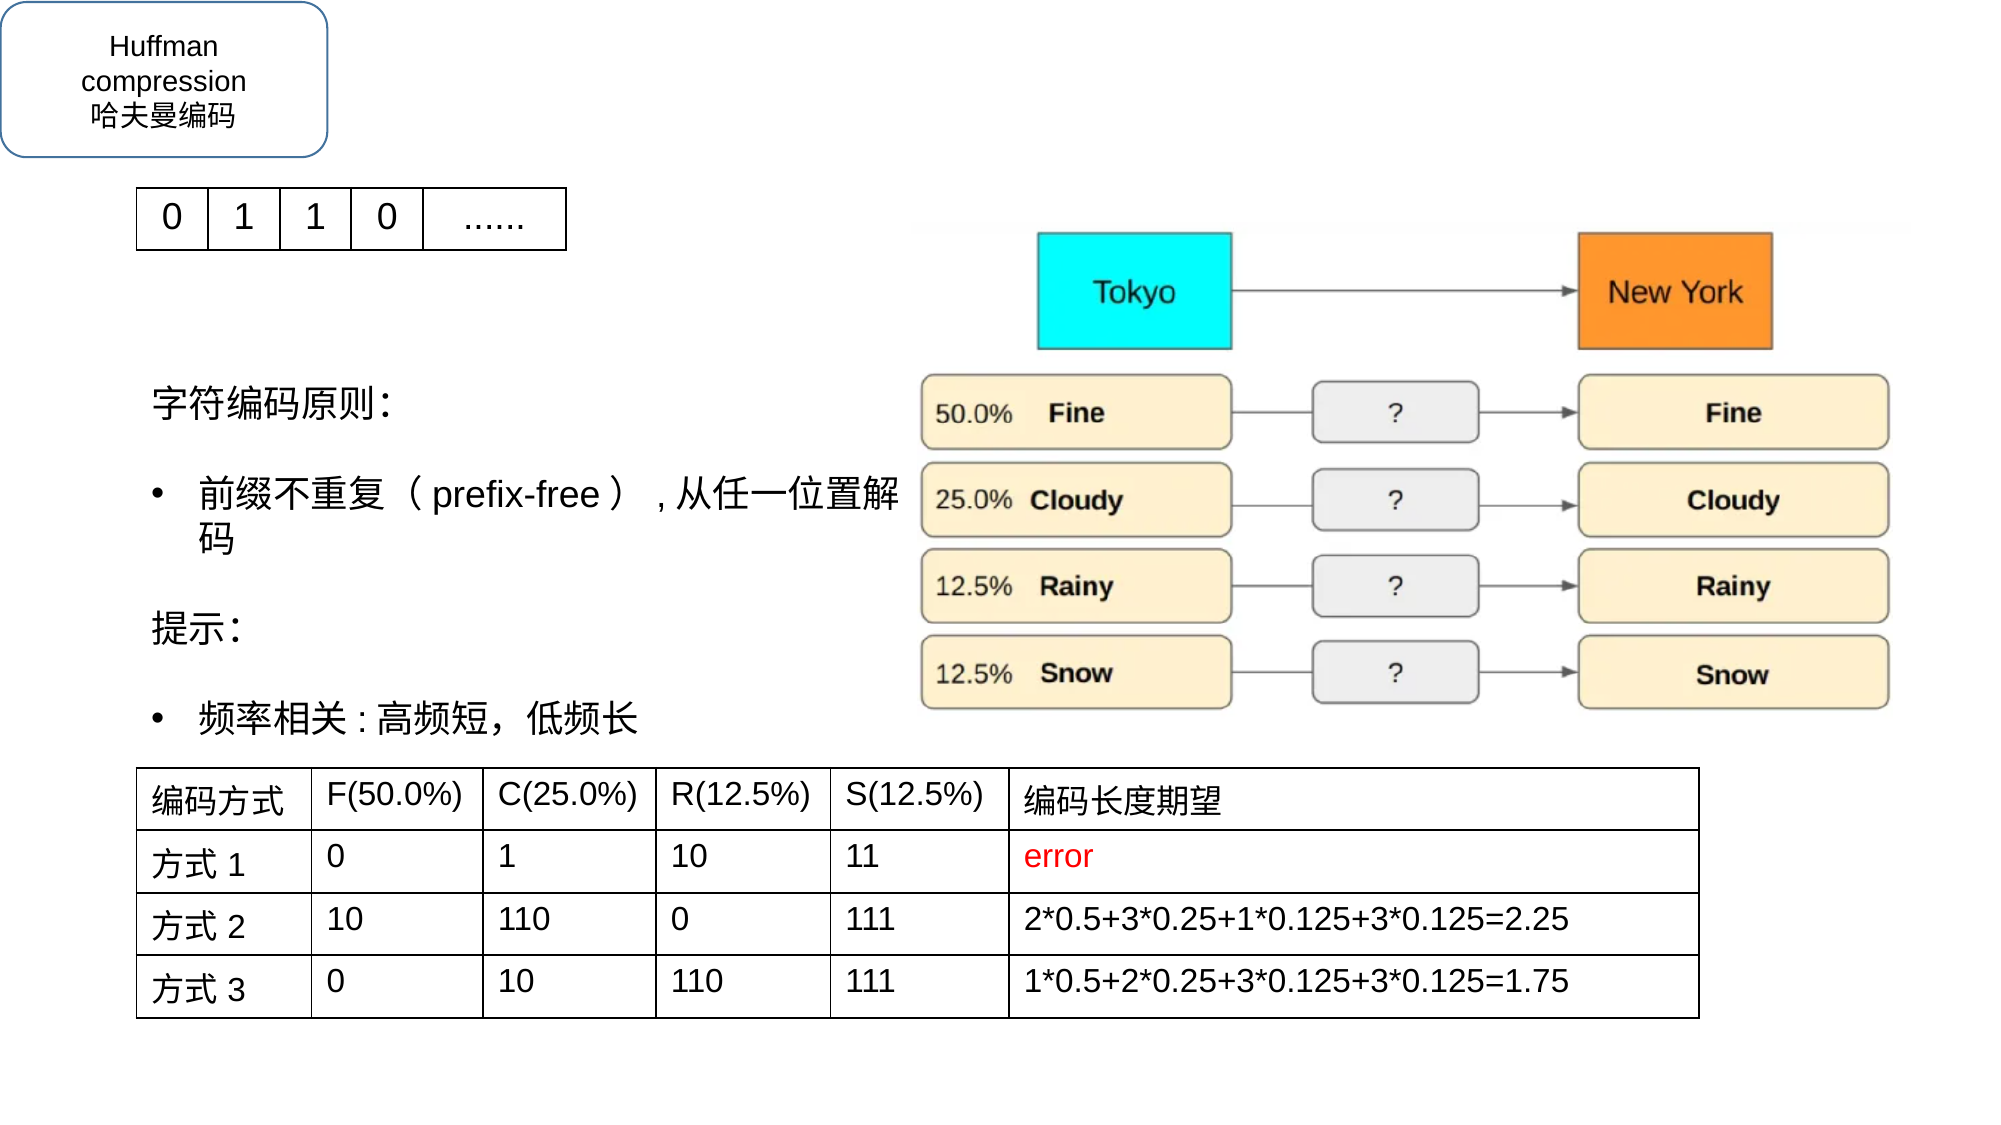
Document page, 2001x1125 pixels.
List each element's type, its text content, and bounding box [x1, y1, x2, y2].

table_header F(50.0%) [312, 769, 482, 829]
table_header 1 [281, 189, 350, 249]
table_header 0 [352, 189, 422, 249]
table_cell 方式3 [137, 956, 311, 1017]
table_cell 111 [831, 894, 1008, 954]
table_cell 110 [657, 956, 830, 1017]
table_cell 0 [657, 894, 830, 954]
table_cell 111 [831, 956, 1008, 1017]
text_box Huffman compression 哈夫曼编码 [0, 0, 329, 159]
table_header R(12.5%) [657, 769, 830, 829]
table_cell 0 [312, 956, 482, 1017]
picture [911, 222, 1911, 740]
table_header C(25.0%) [484, 769, 655, 829]
table_cell 1*0.5+2*0.25+3*0.125+3*0.125=1.75 [1010, 956, 1698, 1017]
table_cell 2*0.5+3*0.25+1*0.125+3*0.125=2.25 [1010, 894, 1698, 954]
table_cell 方式2 [137, 894, 311, 954]
table_header 1 [209, 189, 279, 249]
table_header 编码长度期望 [1010, 769, 1698, 829]
table_header 0 [137, 189, 207, 249]
table_cell 1 [484, 831, 655, 892]
table_cell 110 [484, 894, 655, 954]
table_cell 0 [312, 831, 482, 892]
table_header ...... [424, 189, 565, 249]
text_box 字符编码原则： 前缀不重复（prefix-free）,从任一位置解码 提示： 频率相关:高频短，低频长 [136, 372, 933, 748]
table_cell error [1010, 831, 1698, 892]
table_cell 10 [484, 956, 655, 1017]
table_cell 10 [312, 894, 482, 954]
table_cell 10 [657, 831, 830, 892]
table_cell 11 [831, 831, 1008, 892]
table_header S(12.5%) [831, 769, 1008, 829]
table_cell 方式1 [137, 831, 311, 892]
table_header 编码方式 [137, 769, 311, 829]
